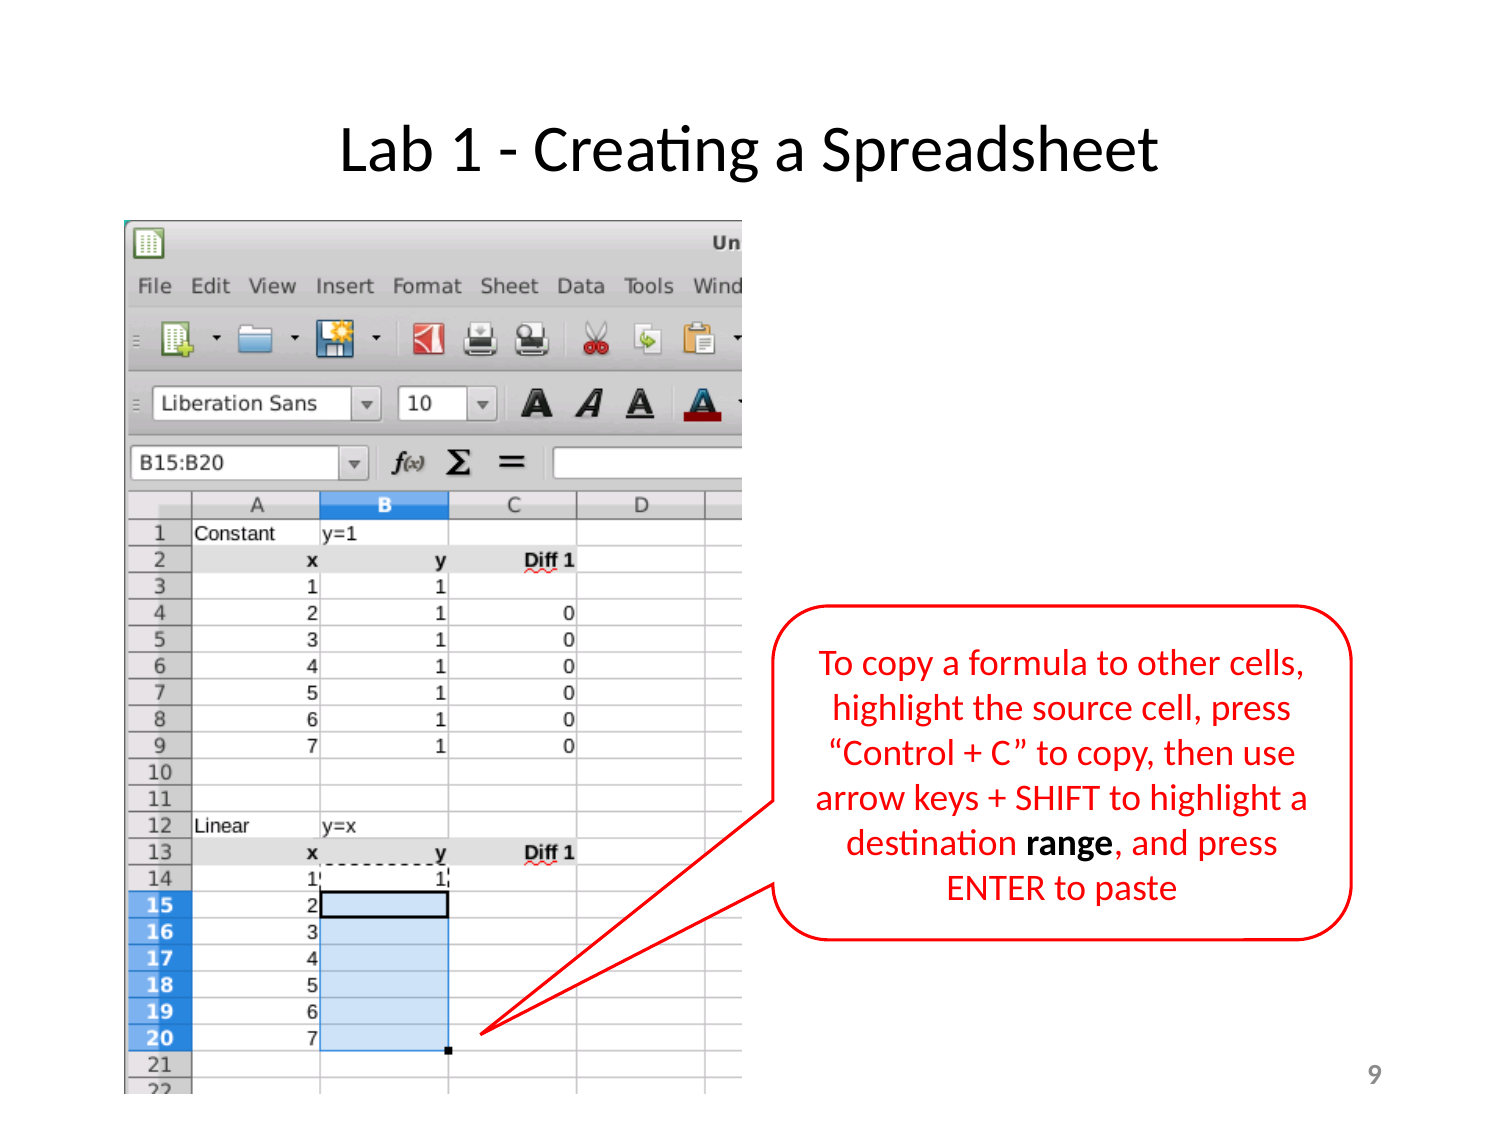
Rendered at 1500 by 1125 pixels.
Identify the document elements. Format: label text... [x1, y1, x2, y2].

title Lab 1 - Creating a Spreadsheet [103, 59, 1397, 241]
slide_number 9 [1059, 1042, 1397, 1103]
text_box To copy a formula to other cells, highlight the source cell, press “Control + C” to copy, then use arrow keys + SHIFT to highlight a destination range, and press ENTER to paste [742, 604, 1353, 941]
picture [124, 220, 742, 1094]
